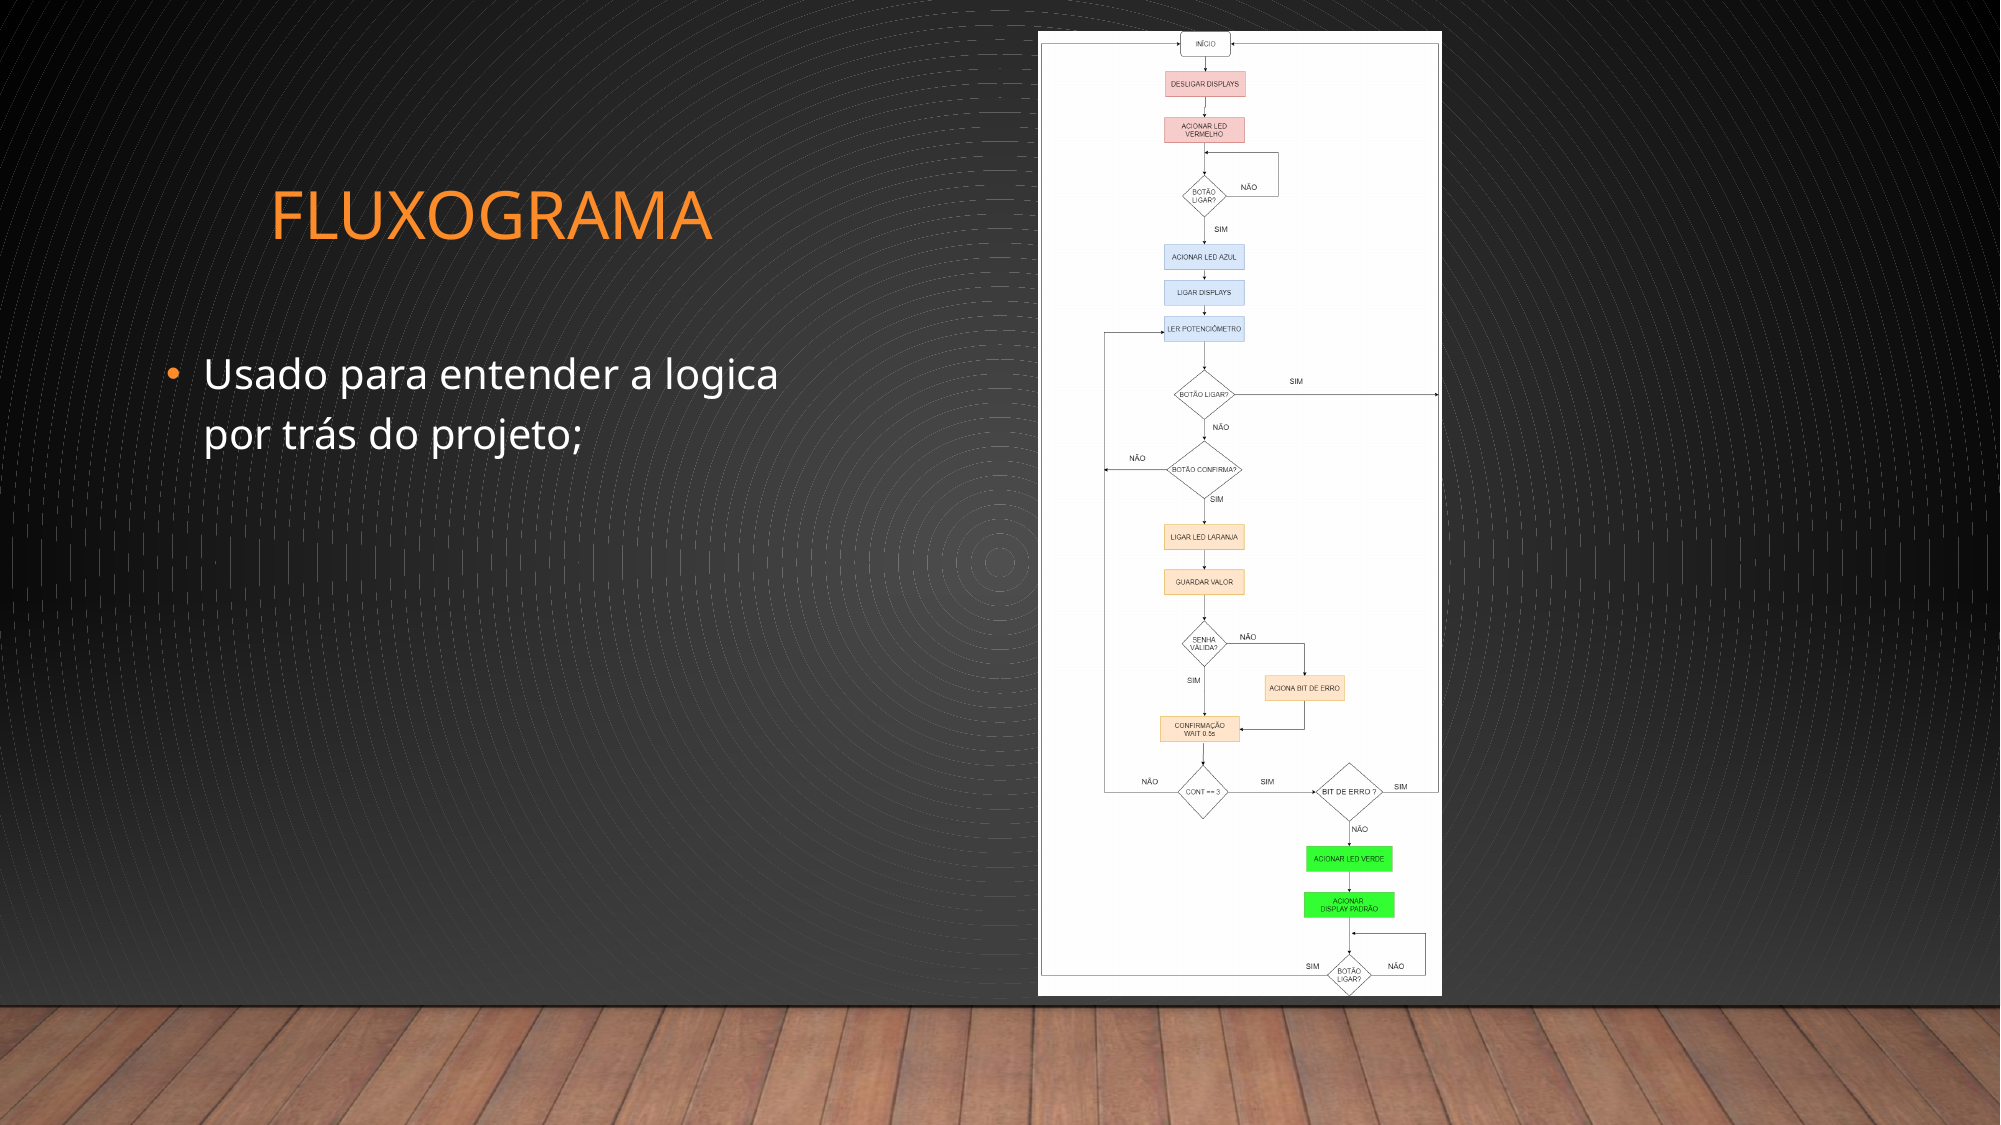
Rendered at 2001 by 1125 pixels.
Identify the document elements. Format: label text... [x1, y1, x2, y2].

picture [1038, 31, 1442, 996]
list Usado para entender a logica por trás do projeto; [151, 330, 832, 897]
picture [0, 1005, 2000, 1125]
title Fluxograma [151, 131, 832, 305]
